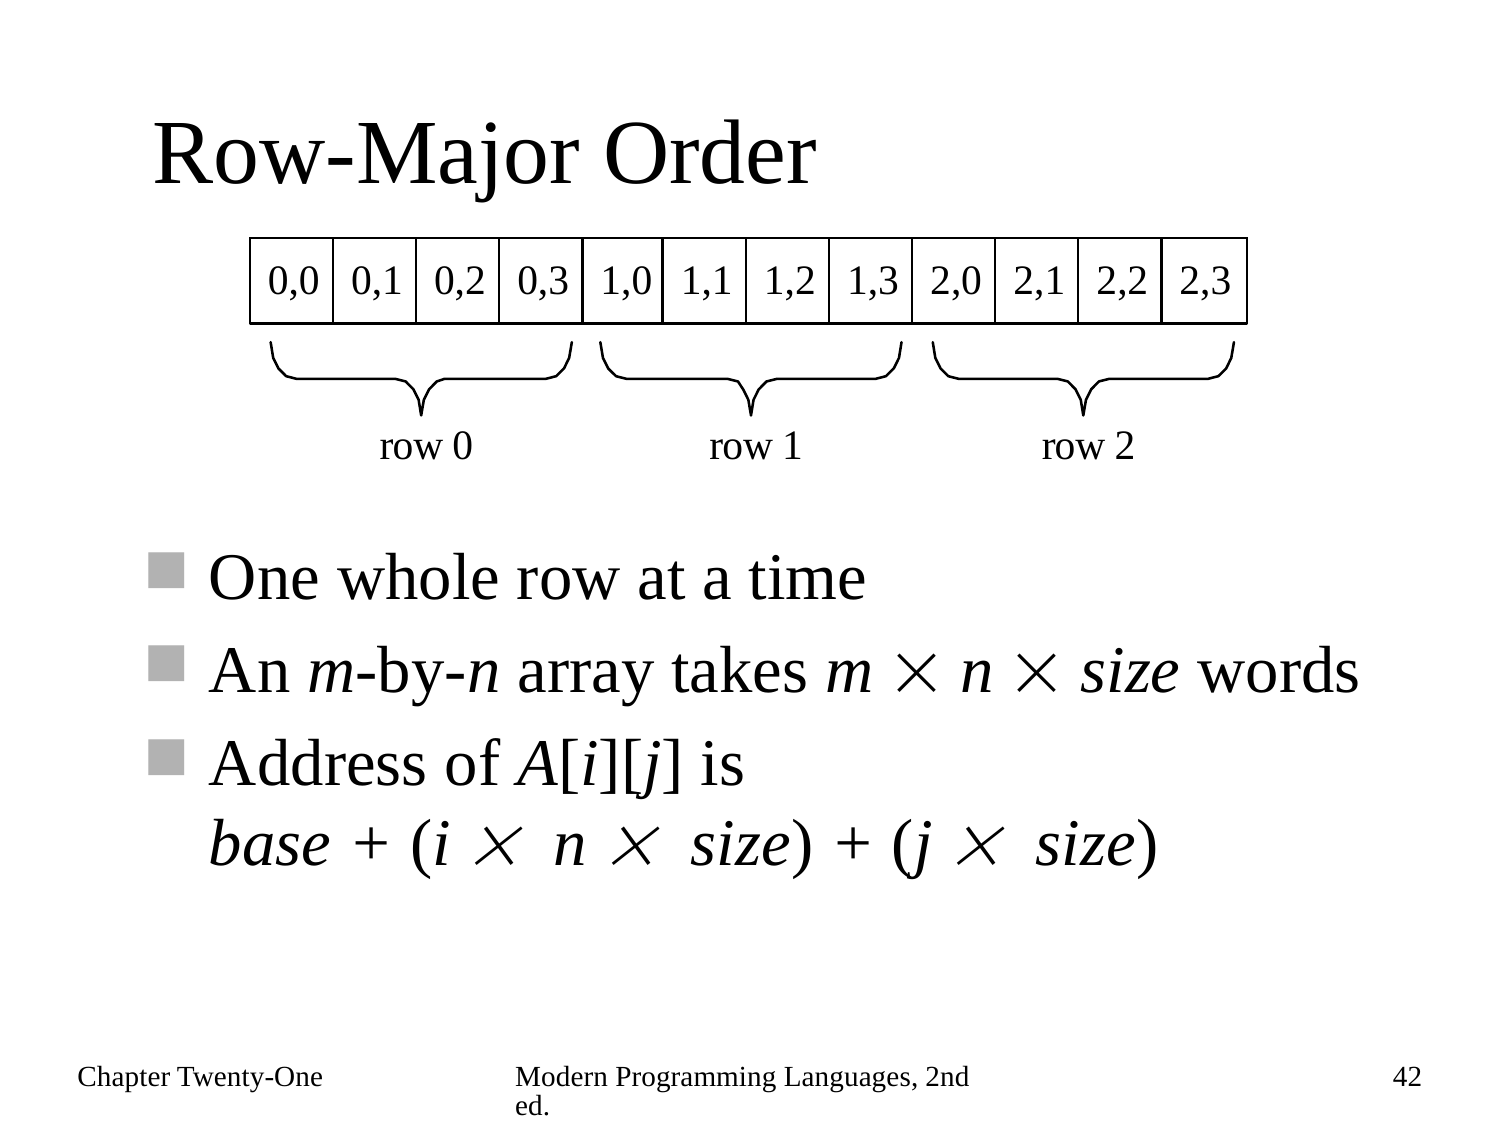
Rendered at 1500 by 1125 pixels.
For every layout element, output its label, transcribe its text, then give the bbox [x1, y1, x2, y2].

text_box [187, 237, 1263, 510]
slide_number 42 [1124, 1036, 1438, 1113]
slide_number Chapter Twenty-One [62, 1036, 401, 1113]
list One whole row at a time An m-by-n array takes m  n  size words Address of A[i][j] is base + (i  n  size) + (j  size) [137, 524, 1413, 963]
title Row-Major Order [137, 56, 1413, 238]
footer Modern Programming Languages, 2nd ed. [499, 1036, 1001, 1113]
